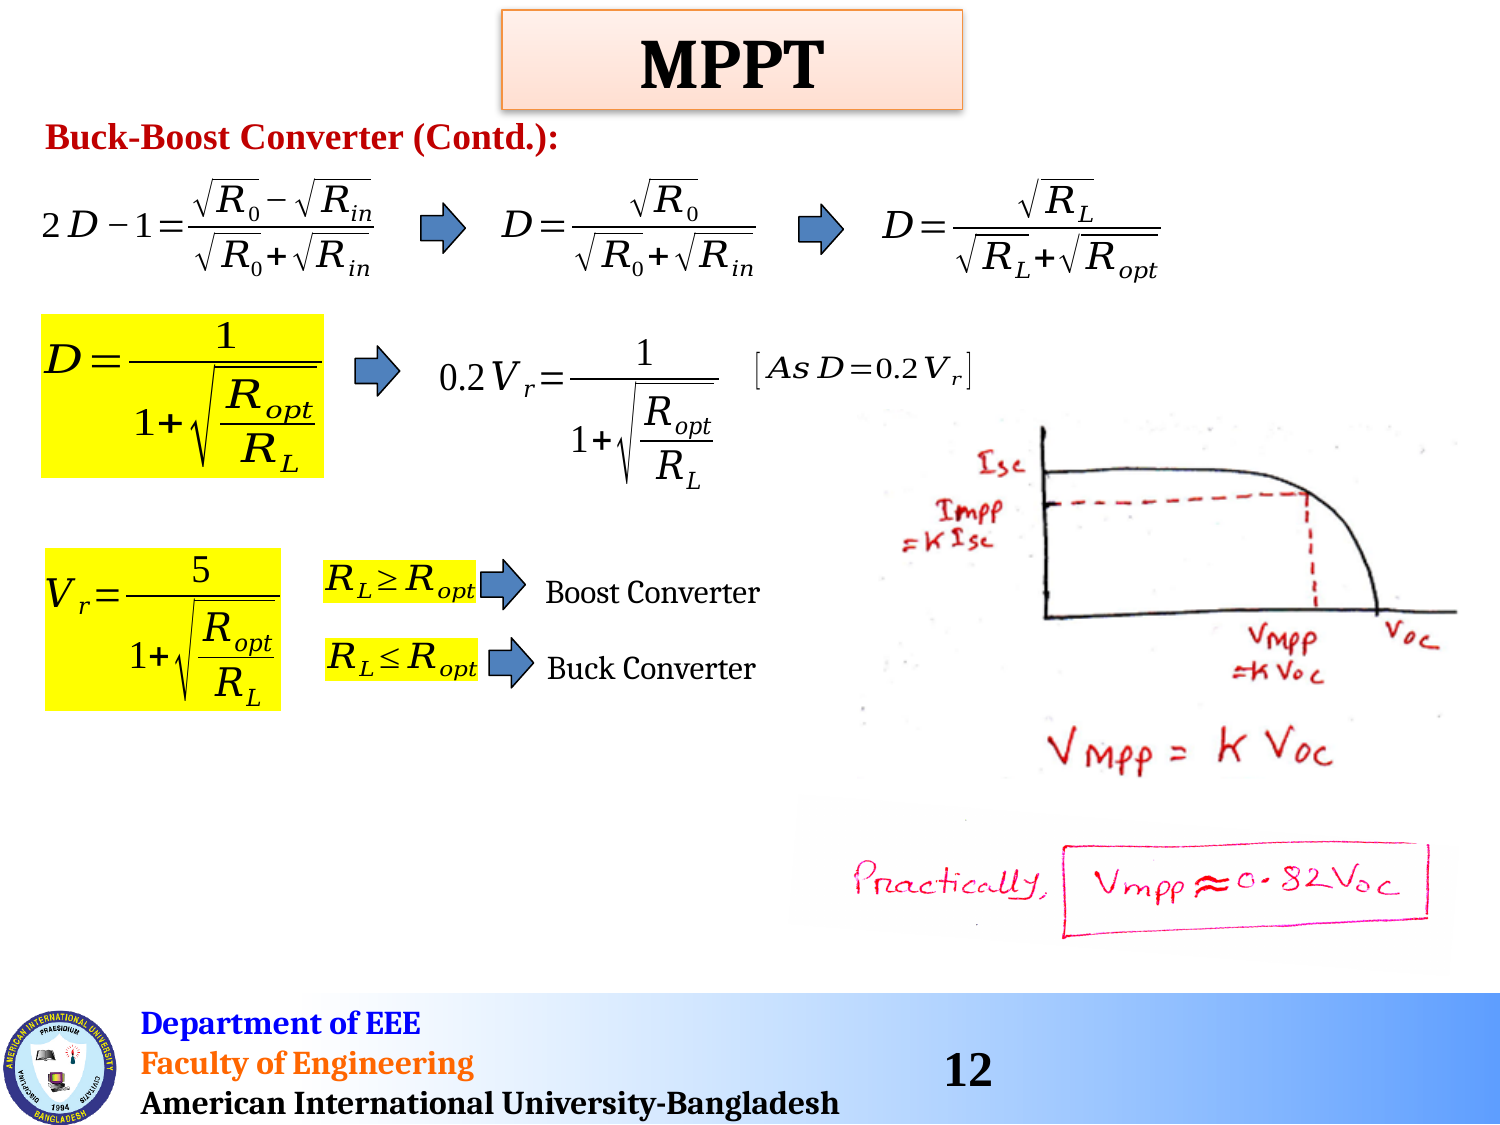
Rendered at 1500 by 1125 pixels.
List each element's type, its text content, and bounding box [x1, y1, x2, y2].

text_box [480, 559, 526, 610]
text_box Buck Converter [532, 618, 796, 694]
text_box [489, 637, 534, 688]
text_box [420, 203, 466, 254]
text_box Boost Converter [530, 543, 794, 618]
slide_number 12 [658, 1036, 1009, 1097]
text_box MPPT [501, 9, 963, 110]
text_box [355, 345, 400, 397]
picture [0, 1007, 119, 1125]
text_box Buck-Boost Converter (Contd.): [13, 104, 592, 164]
text_box [798, 204, 844, 255]
picture [856, 409, 1459, 782]
picture [789, 795, 1458, 975]
